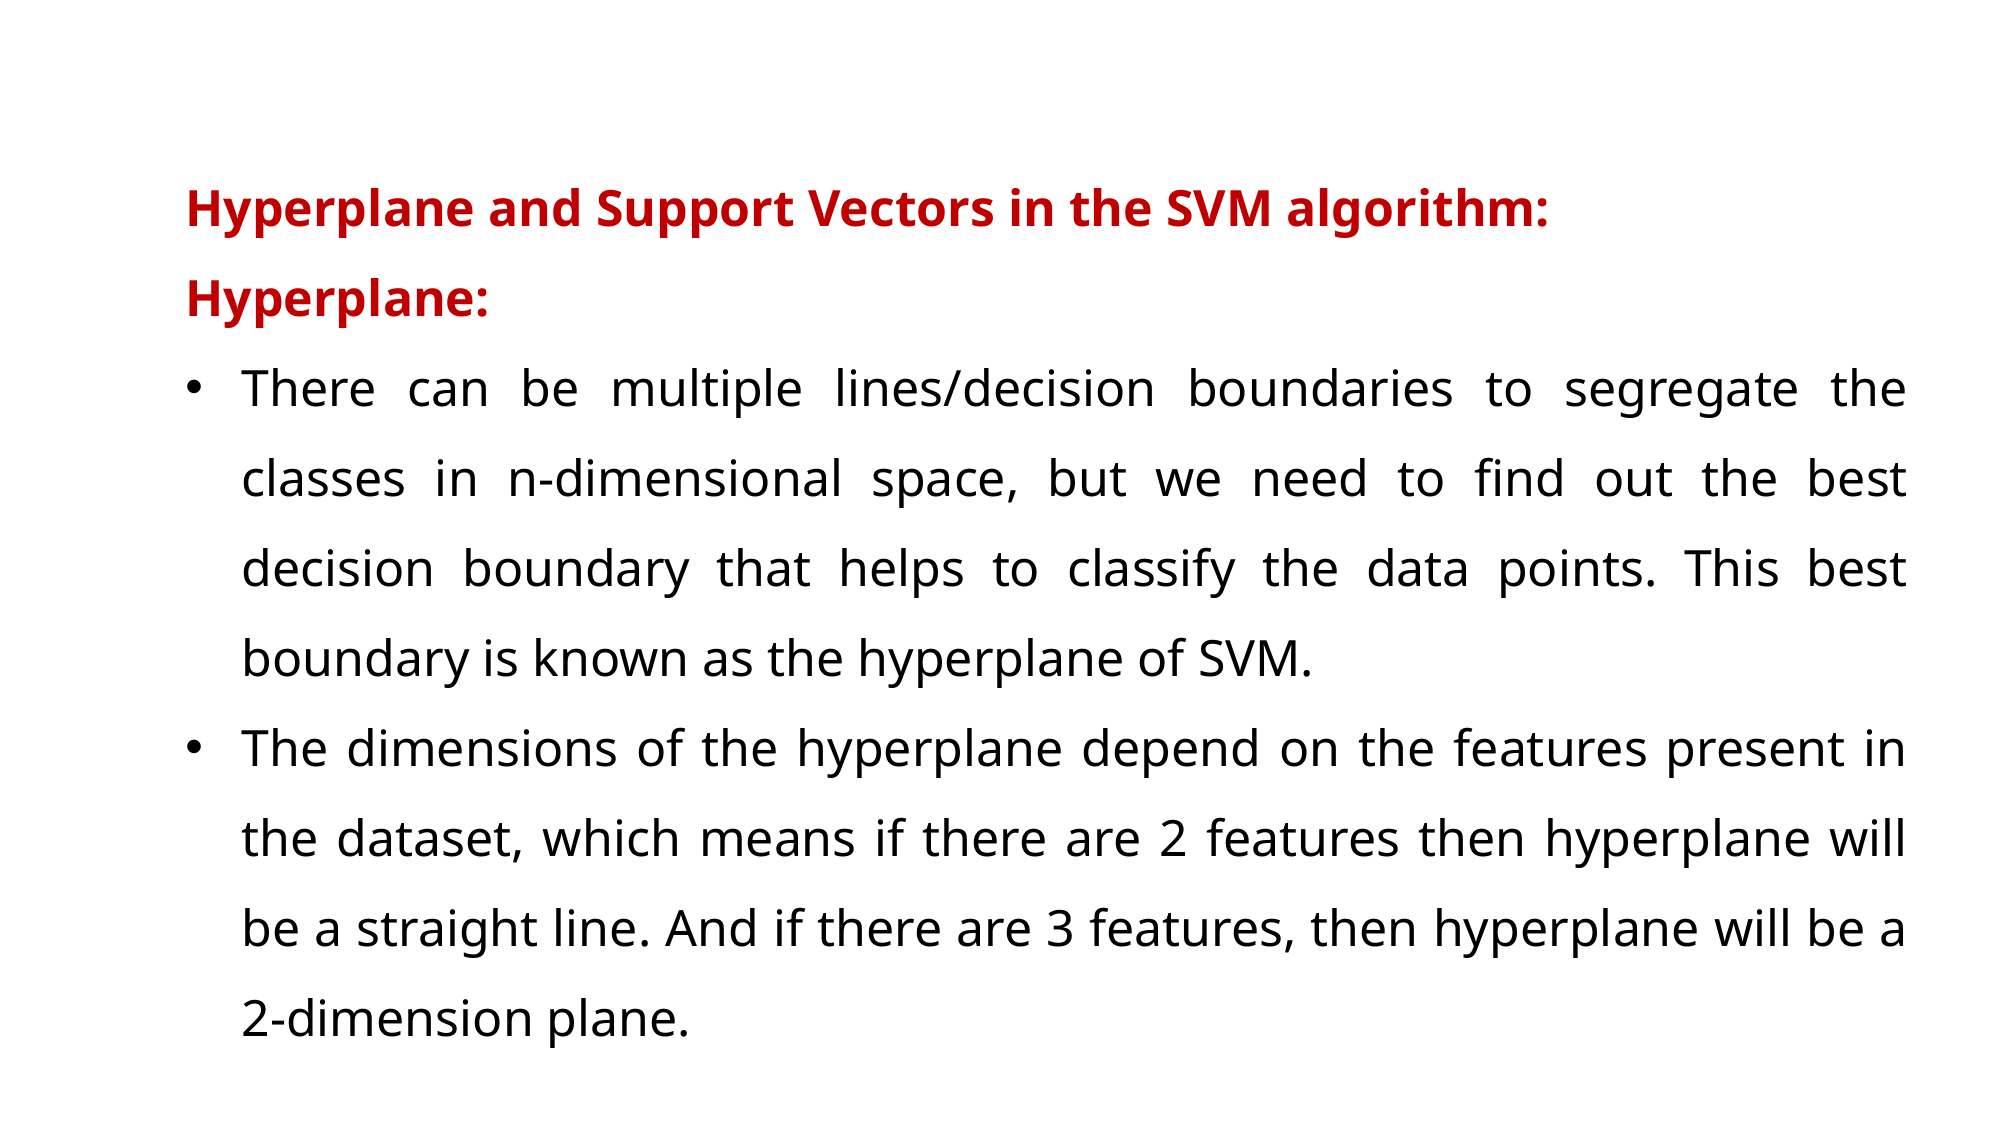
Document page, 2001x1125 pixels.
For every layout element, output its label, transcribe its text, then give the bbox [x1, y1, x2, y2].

text_box Hyperplane and Support Vectors in the SVM algorithm: Hyperplane: There can be multiple lines/decision boundaries to segregate the classes in n-dimensional space, but we need to find out the best decision boundary that helps to classify the data points. This best boundary is known as the hyperplane of SVM. The dimensions of the hyperplane depend on the features present in the dataset, which means if there are 2 features then hyperplane will be a straight line. And if there are 3 features, then hyperplane will be a 2-dimension plane. [170, 139, 1924, 1125]
